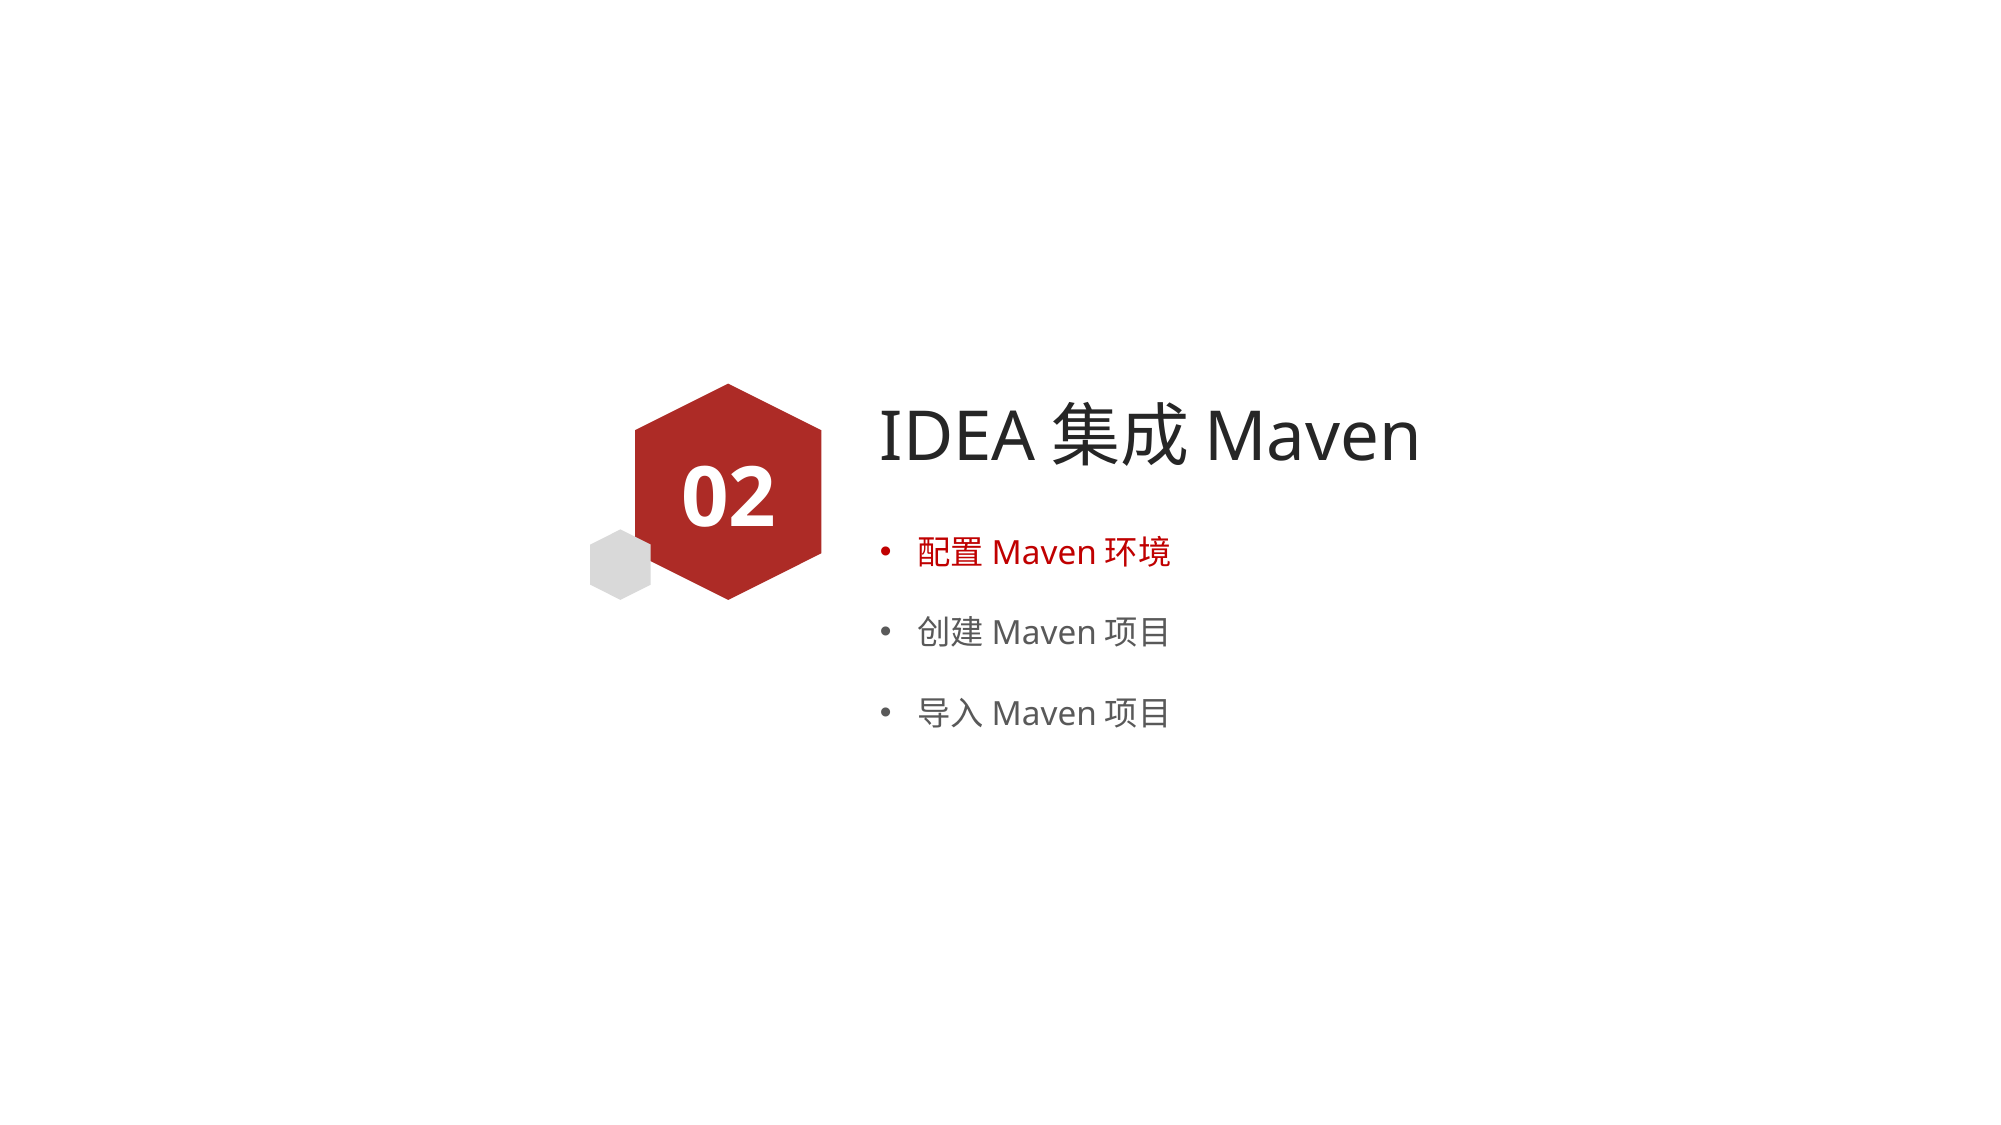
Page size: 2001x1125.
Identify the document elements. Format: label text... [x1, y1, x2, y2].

title IDEA集成Maven [864, 393, 1969, 484]
list 配置Maven环境 创建Maven项目 导入Maven项目 [864, 503, 1762, 837]
list 02 [636, 404, 822, 594]
